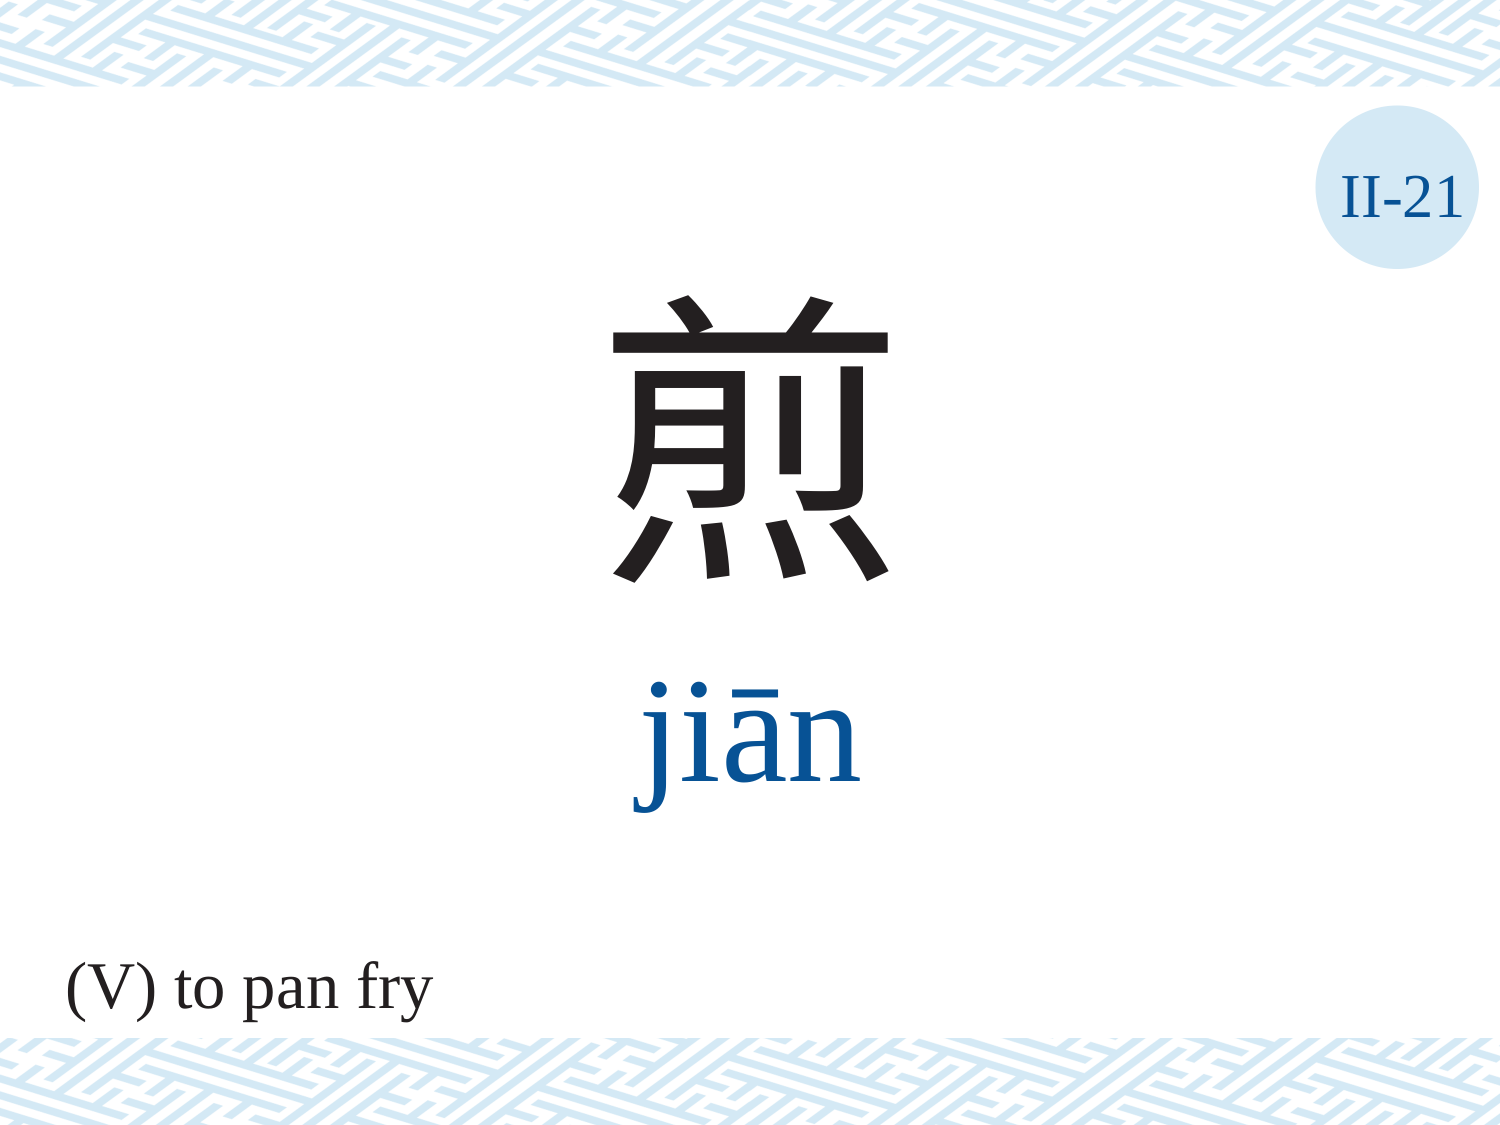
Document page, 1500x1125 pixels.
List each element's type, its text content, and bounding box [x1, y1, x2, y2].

text_box II-21 煎 jiān [593, 154, 1467, 812]
picture [0, 0, 1500, 1125]
text_box (V) to pan fry [62, 942, 436, 1023]
